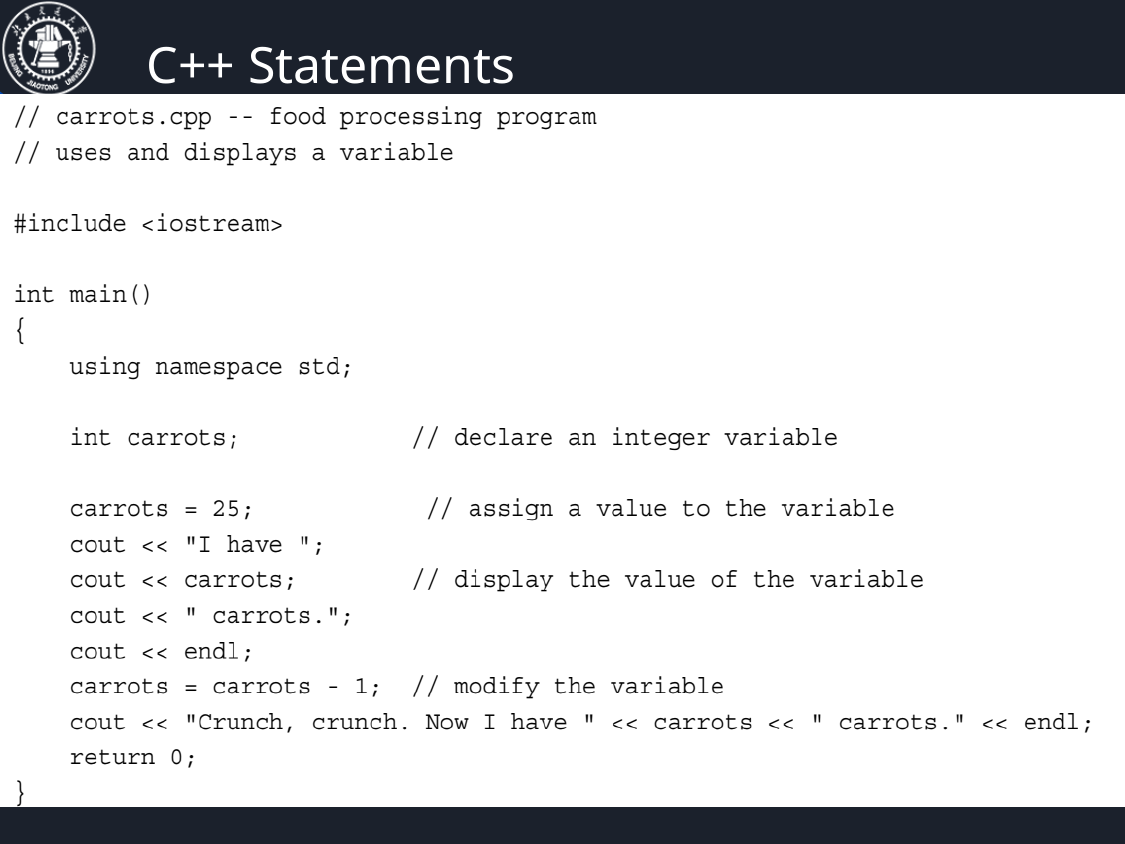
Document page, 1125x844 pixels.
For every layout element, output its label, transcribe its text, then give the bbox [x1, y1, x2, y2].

picture [0, 0, 1125, 807]
text_box C++ Statements [135, 22, 1114, 93]
